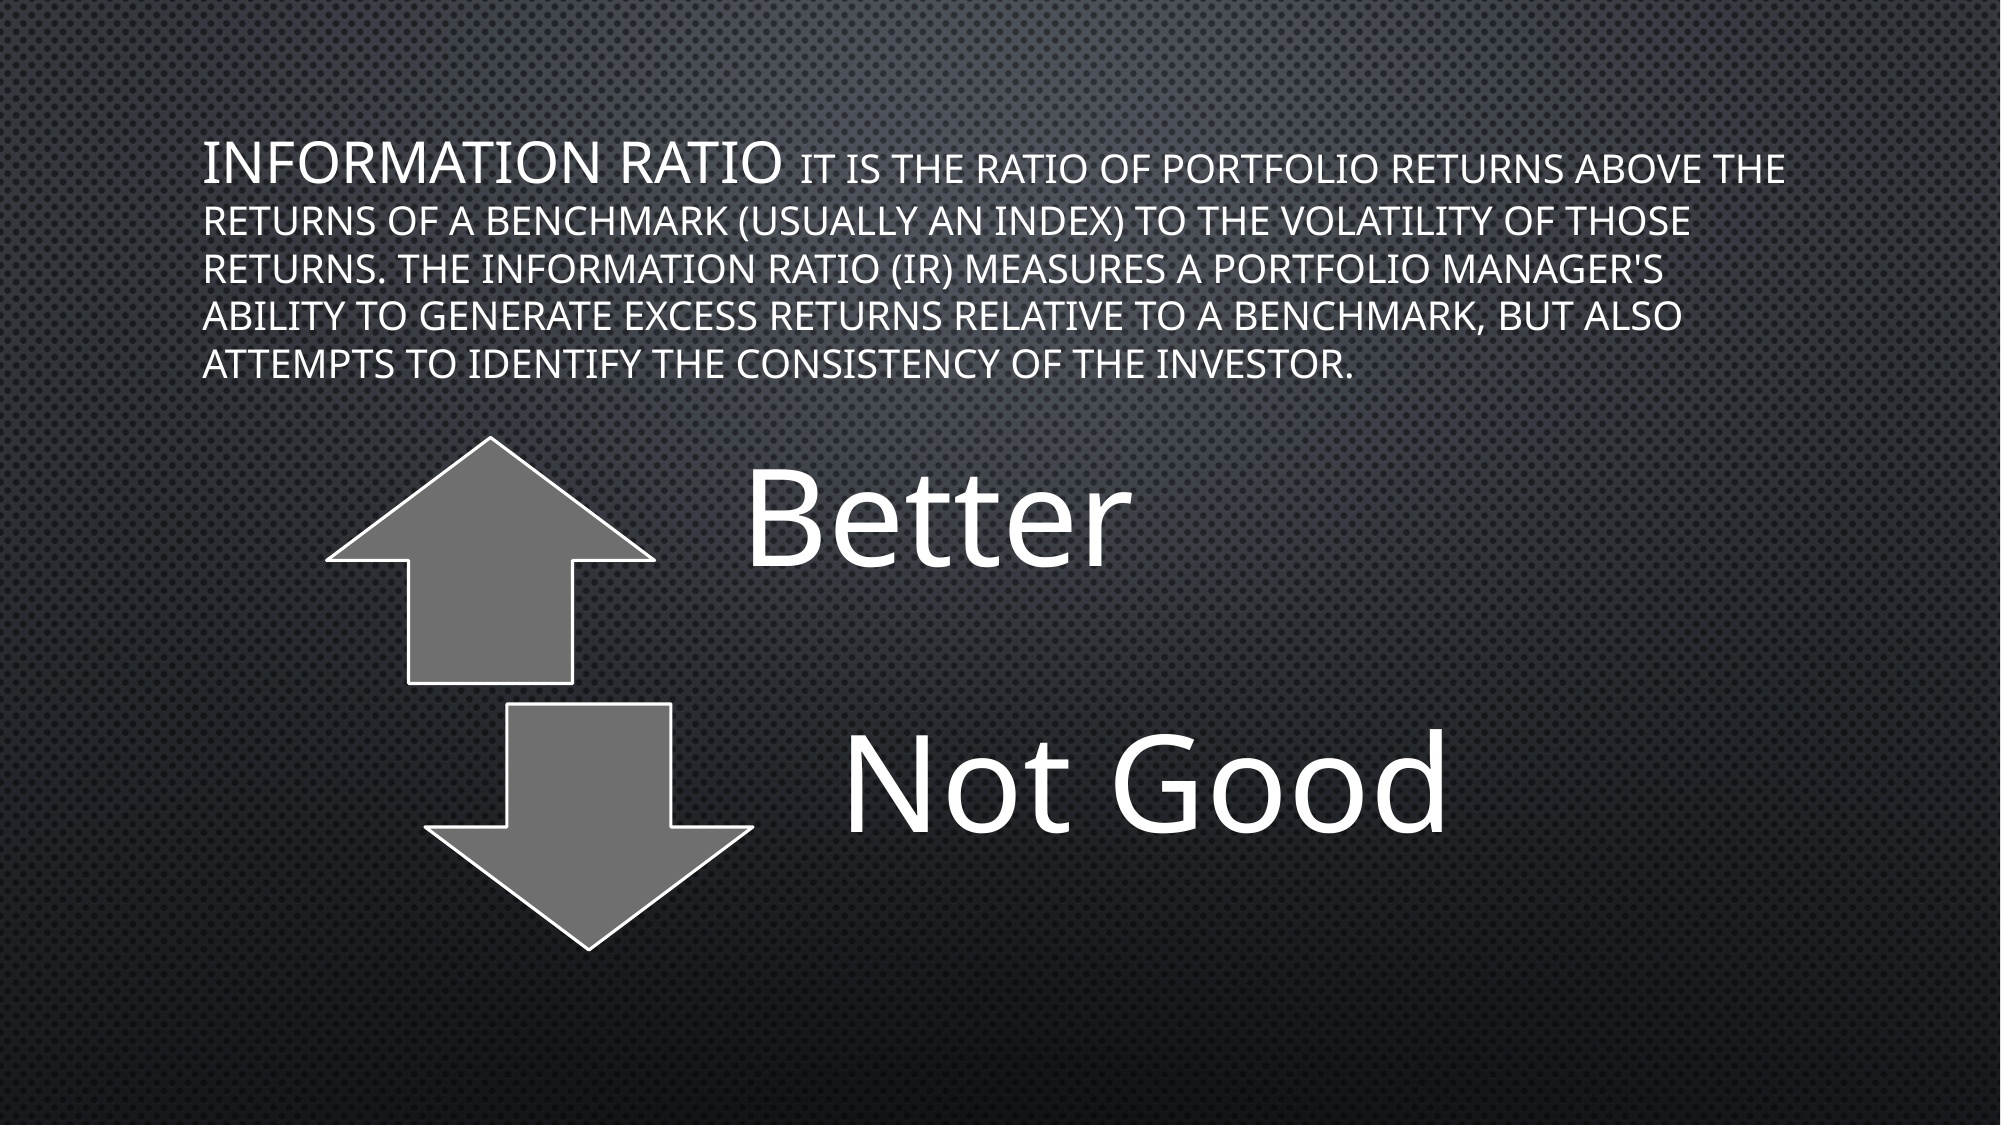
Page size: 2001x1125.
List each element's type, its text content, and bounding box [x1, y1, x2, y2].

title Information Ratio It is the ratio of portfolio returns above the returns of a benchmark (usually an index) to the volatility of those returns. The information ratio (IR) measures a portfolio manager's ability to generate excess returns relative to a benchmark, but also attempts to identify the consistency of the investor. [187, 99, 1813, 413]
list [186, 437, 1813, 951]
